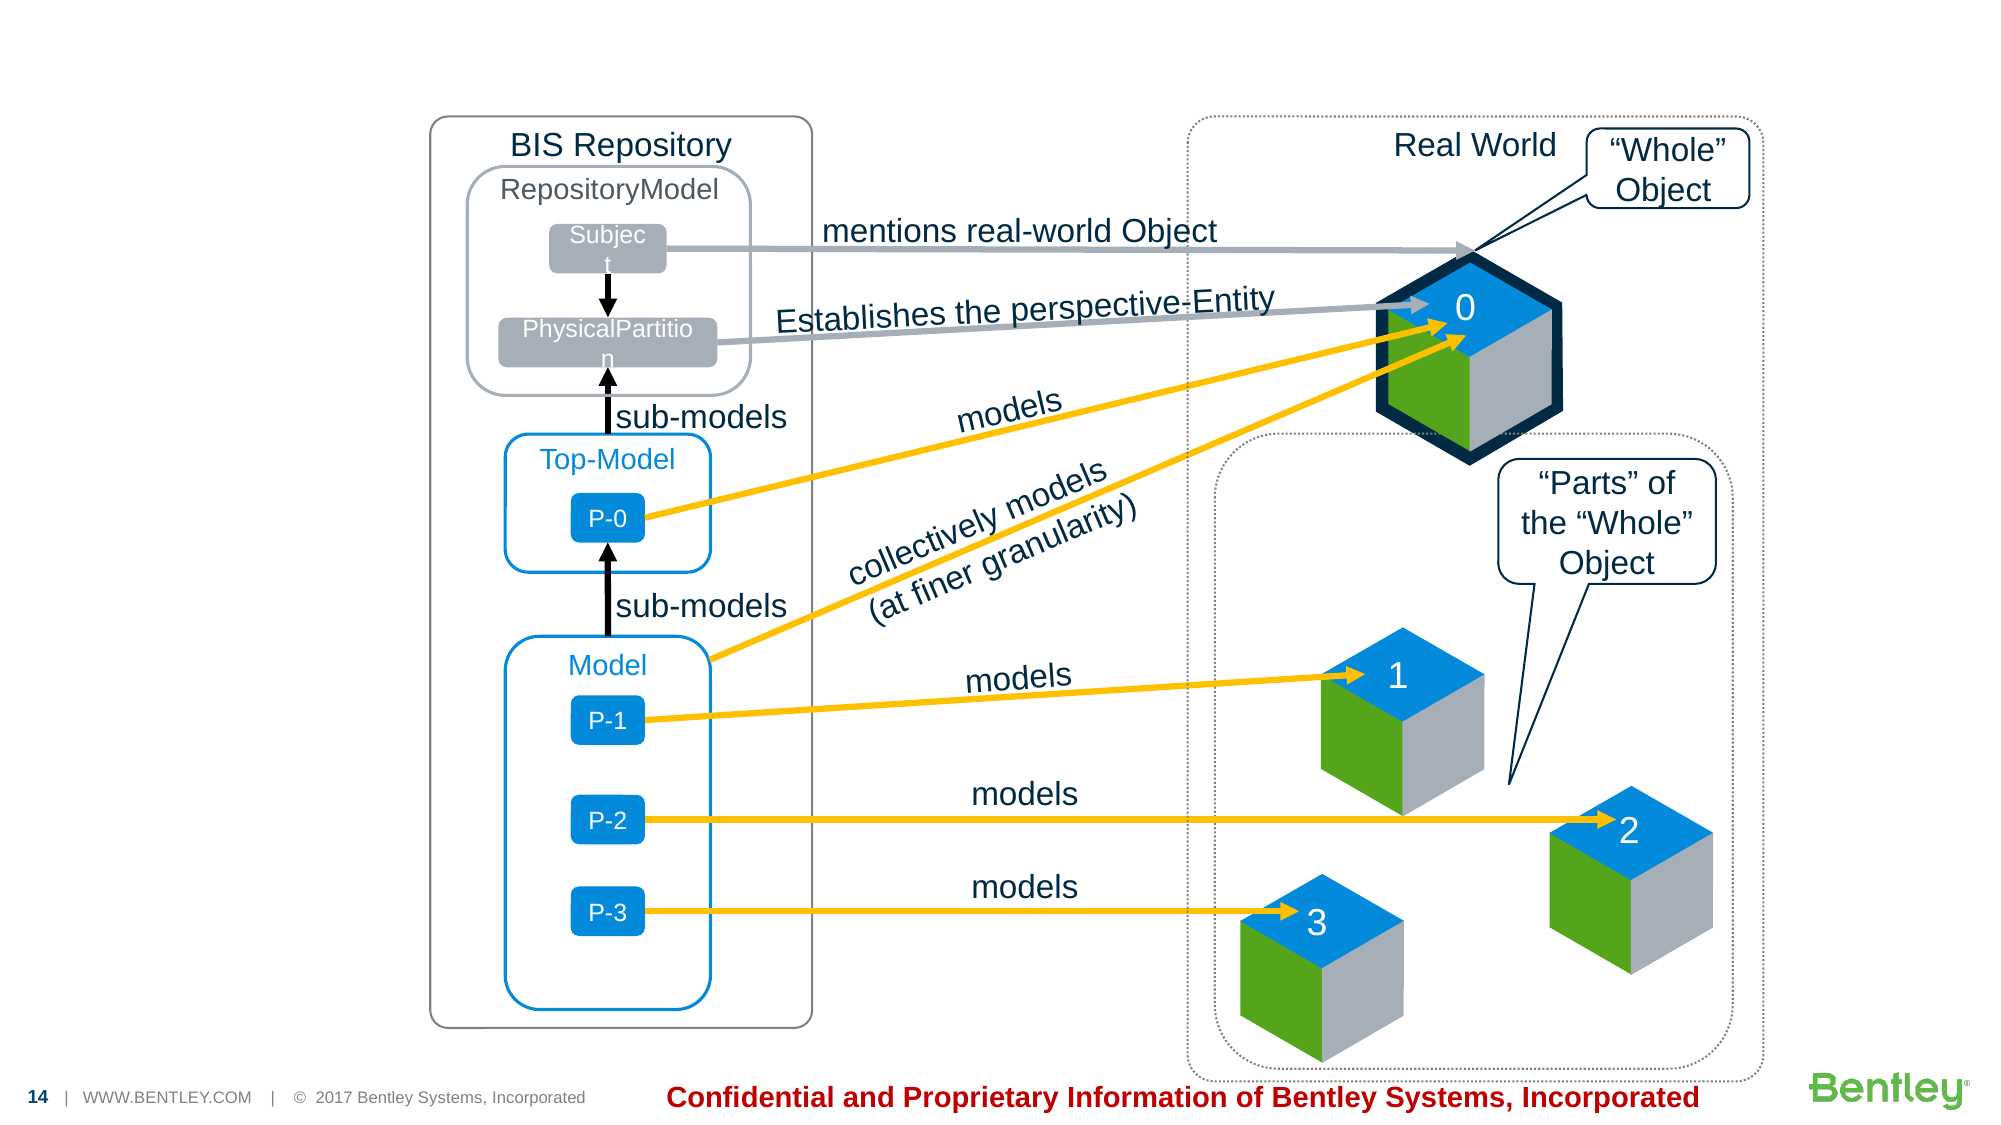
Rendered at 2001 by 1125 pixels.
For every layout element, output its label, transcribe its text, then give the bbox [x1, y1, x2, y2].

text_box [718, 303, 1430, 343]
text_box mentions real-world Object [813, 251, 1187, 257]
text_box mentions real-world Object [813, 201, 1187, 248]
text_box models [944, 660, 1091, 674]
text_box models [952, 764, 1098, 819]
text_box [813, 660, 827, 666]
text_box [430, 115, 813, 1029]
text_box Establishes the perspective-Entity [813, 271, 1187, 303]
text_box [644, 322, 718, 518]
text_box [709, 336, 1187, 660]
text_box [1187, 115, 1764, 1082]
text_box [644, 674, 1187, 721]
picture [1809, 1072, 1970, 1110]
text_box models [952, 858, 1098, 911]
